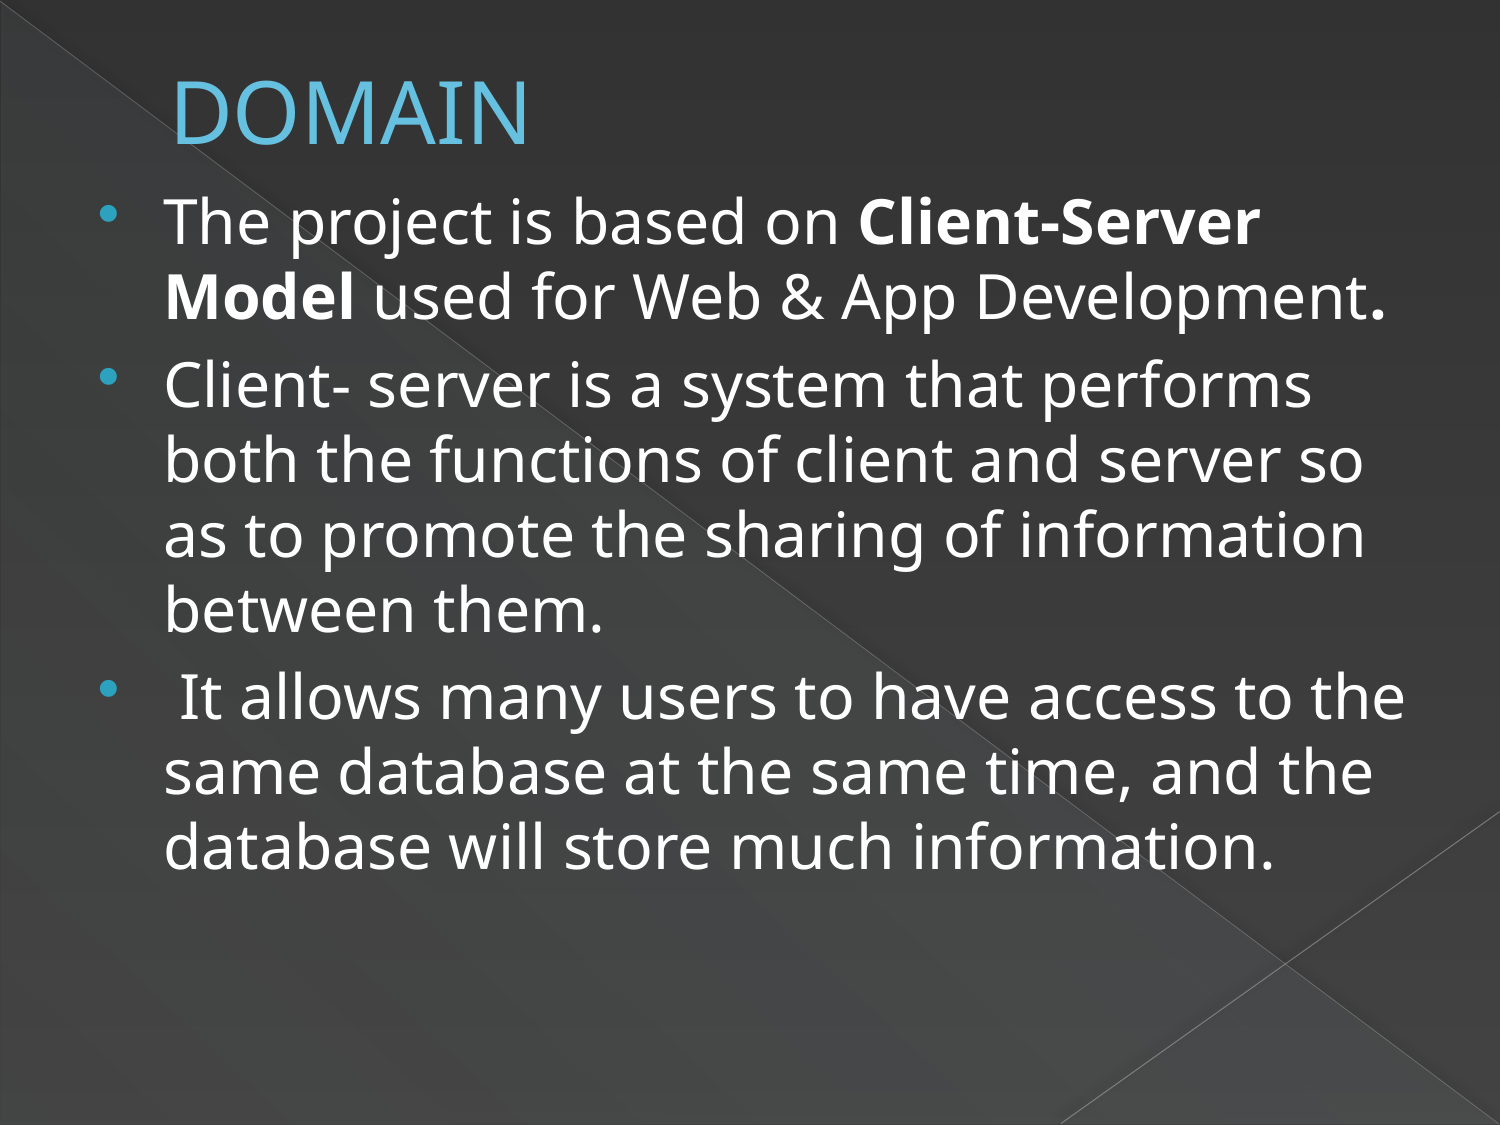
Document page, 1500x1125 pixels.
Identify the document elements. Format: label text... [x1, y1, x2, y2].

list The project is based on Client-Server Model used for Web & App Development. Client- server is a system that performs both the functions of client and server so as to promote the sharing of information between them. It allows many users to have access to the same database at the same time, and the database will store much information. [75, 174, 1425, 1059]
title DOMAIN [75, 43, 1425, 174]
